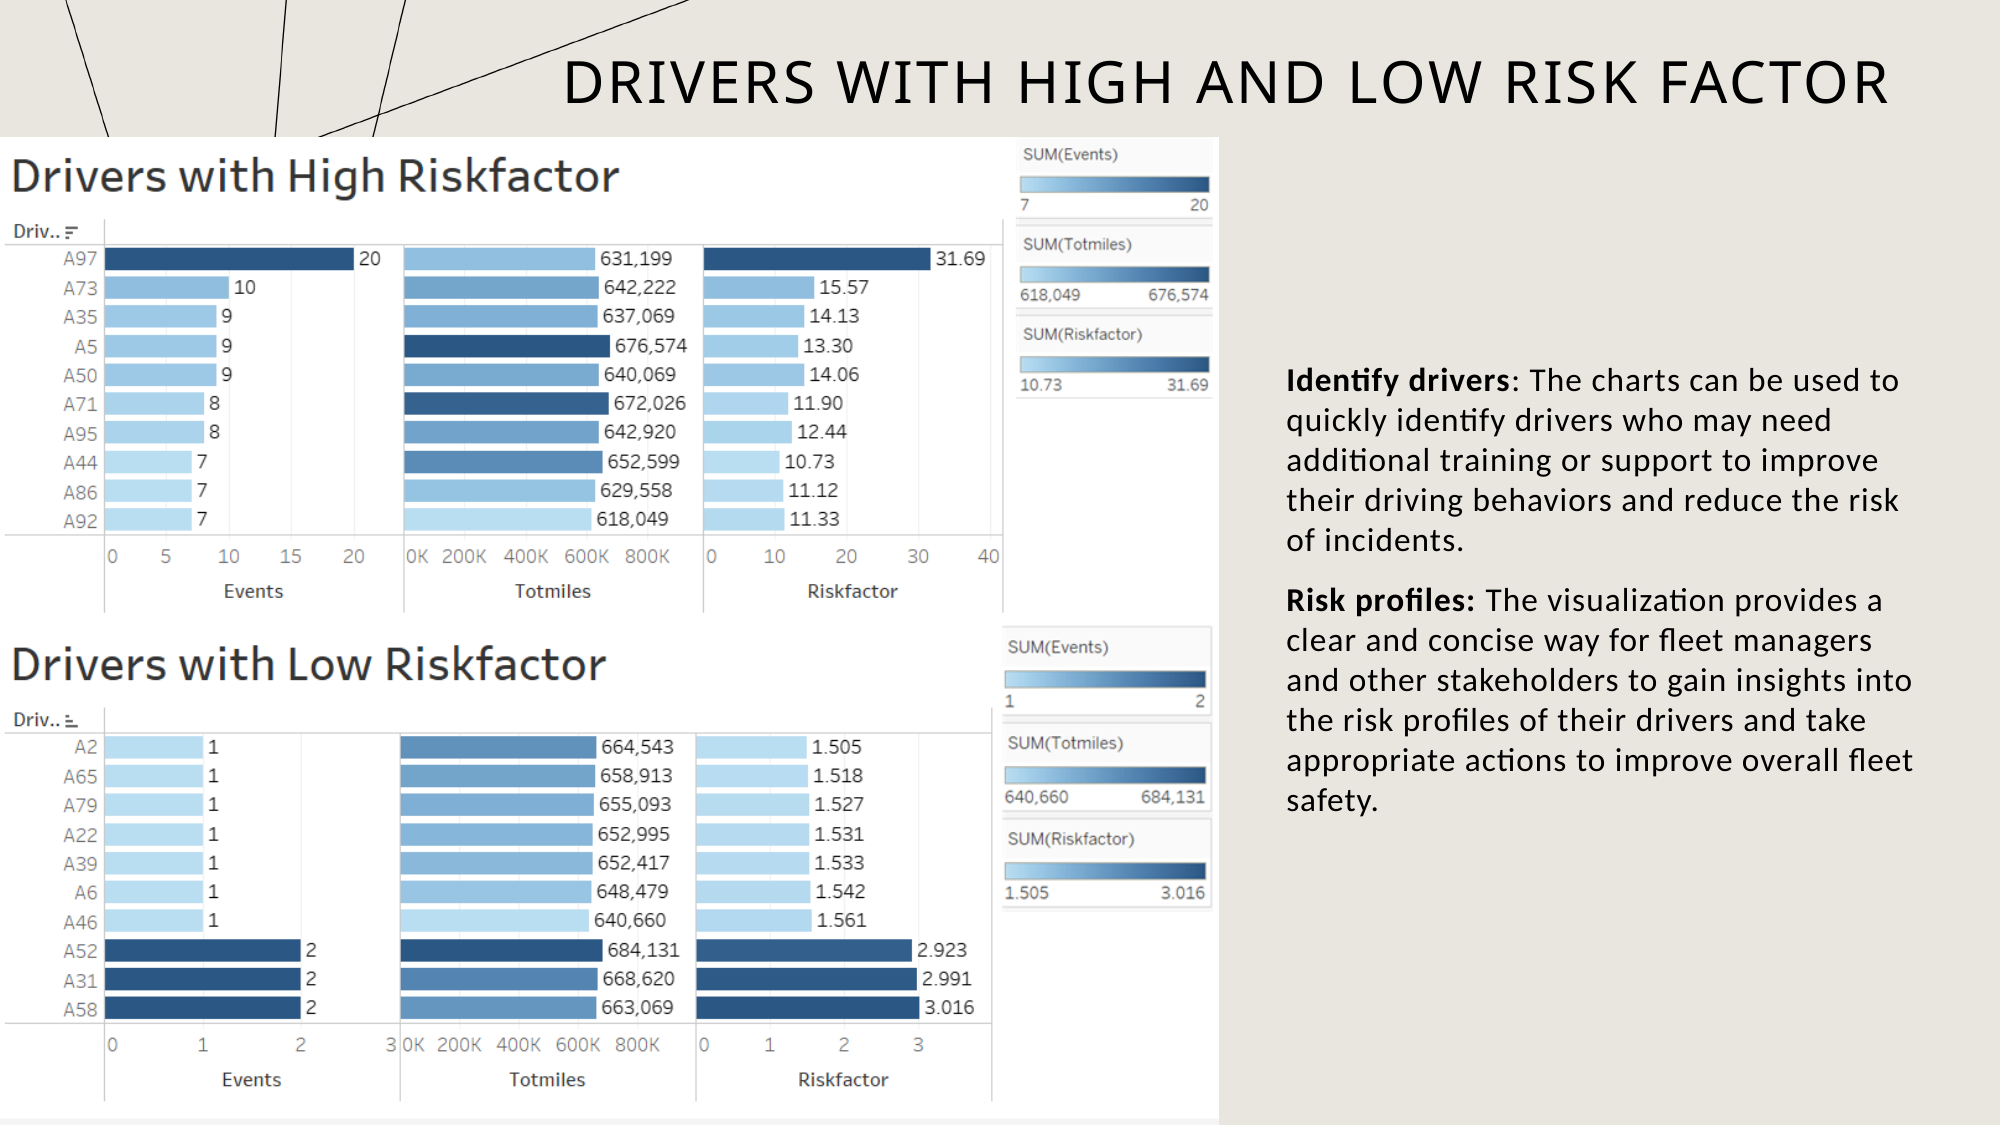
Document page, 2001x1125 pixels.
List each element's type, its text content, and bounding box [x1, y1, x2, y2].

list Identify drivers: The charts can be used to quickly identify drivers who may need additional training or support to improve their driving behaviors and reduce the risk of incidents. Risk profiles: The visualization provides a clear and concise way for fleet managers and other stakeholders to gain insights into the risk profiles of their drivers and take appropriate actions to improve overall fleet safety. [1271, 229, 1949, 1007]
picture [0, 0, 1219, 1125]
title Drivers with high and low risk factor [547, 11, 1929, 229]
